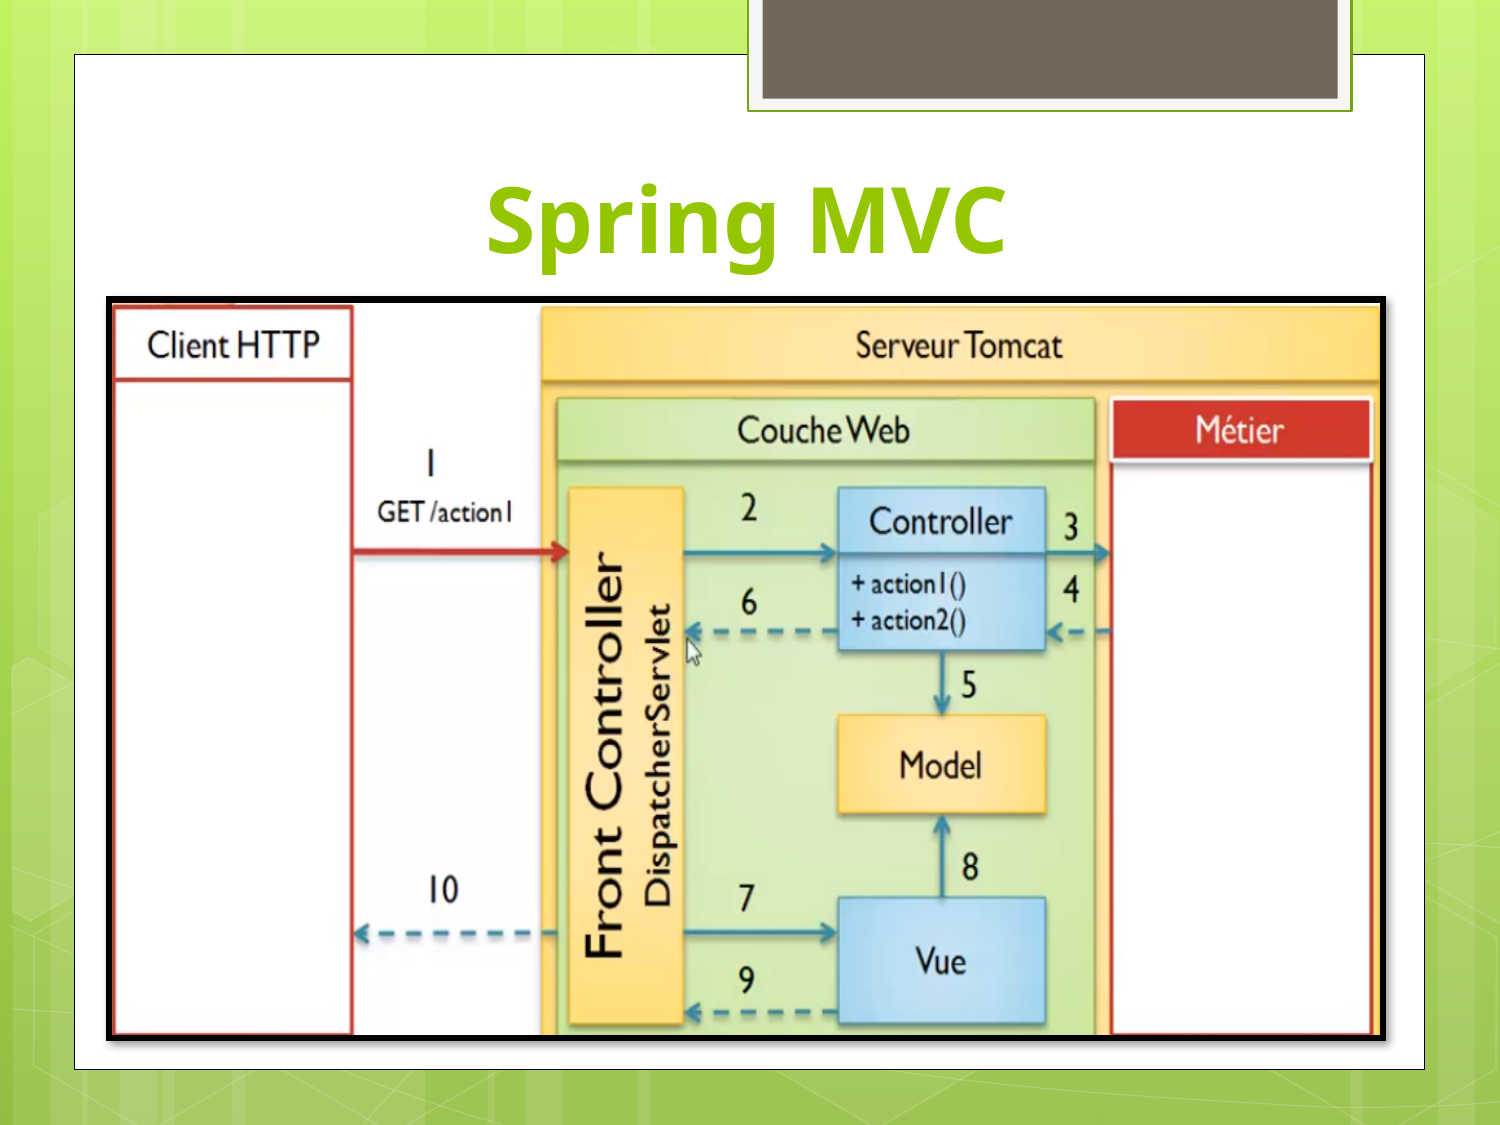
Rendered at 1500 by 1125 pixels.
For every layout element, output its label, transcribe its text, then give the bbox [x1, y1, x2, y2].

picture [111, 302, 1380, 1036]
title Spring MVC [171, 168, 1324, 279]
